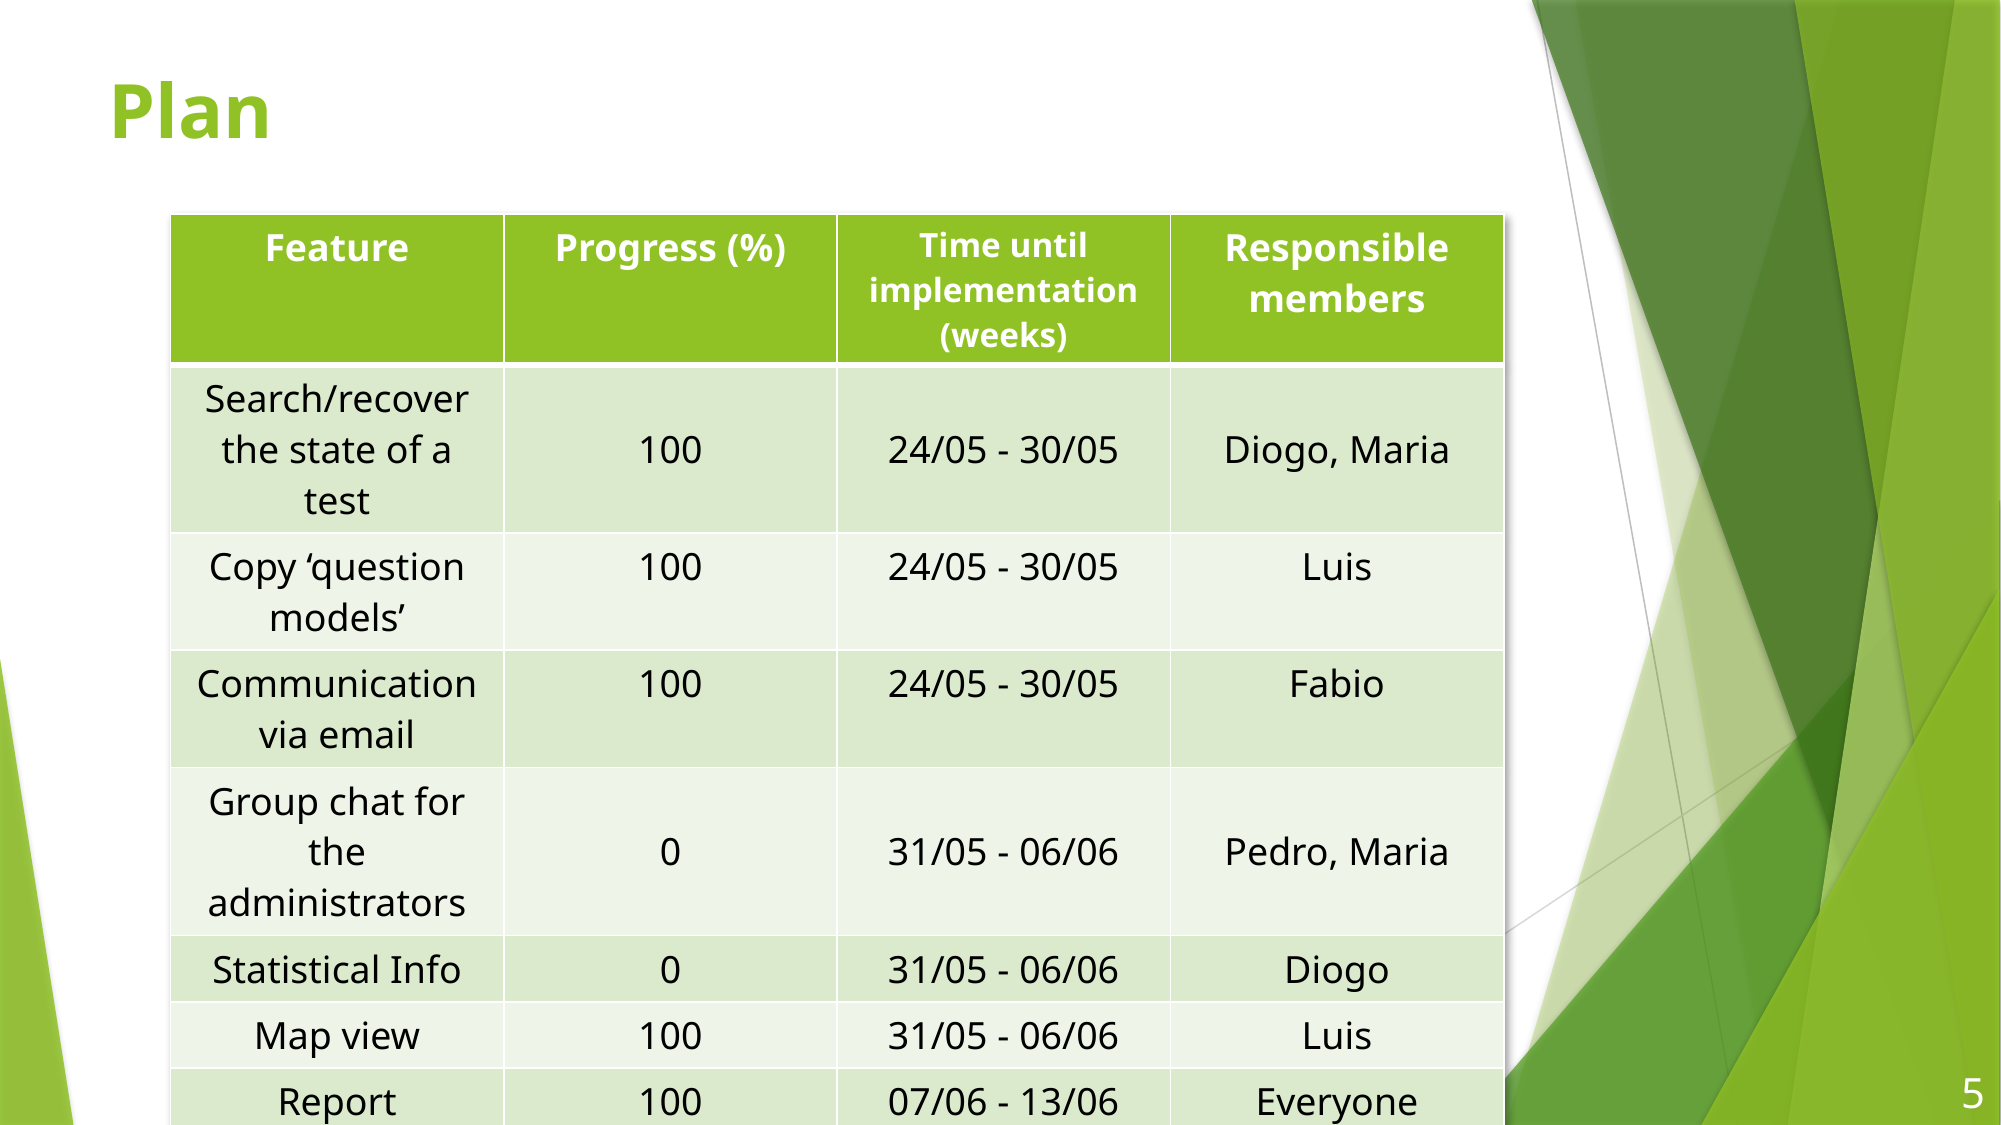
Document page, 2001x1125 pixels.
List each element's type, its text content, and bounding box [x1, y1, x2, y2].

table_cell Luis [1171, 534, 1503, 649]
table_cell Statistical Info [171, 936, 503, 1001]
title Plan [93, 55, 1744, 281]
table_cell Everyone [1171, 1069, 1503, 1125]
table_cell Pedro, Maria [1171, 768, 1503, 935]
table_header Responsible members [1171, 215, 1503, 362]
table_cell Diogo, Maria [1171, 368, 1503, 532]
table_cell Report [171, 1069, 503, 1125]
table_cell Fabio [1171, 651, 1503, 767]
table_cell Search/recover the state of a test [171, 368, 503, 532]
slide_number 5 [1887, 1065, 2000, 1125]
table_cell 100 [505, 534, 836, 649]
table_cell 100 [505, 1003, 836, 1067]
table_header Feature [171, 215, 503, 362]
table_cell Copy ‘question models’ [171, 534, 503, 649]
table_cell Communication via email [171, 651, 503, 767]
table_cell 07/06 - 13/06 [838, 1069, 1170, 1125]
table_cell Diogo [1171, 936, 1503, 1001]
table_cell 24/05 - 30/05 [838, 534, 1170, 649]
table_cell 0 [505, 768, 836, 935]
table_header Progress (%) [505, 215, 836, 362]
table_cell 100 [505, 368, 836, 532]
table_cell Luis [1171, 1003, 1503, 1067]
table_cell 100 [505, 651, 836, 767]
table_cell 0 [505, 936, 836, 1001]
table_cell 31/05 - 06/06 [838, 1003, 1170, 1067]
table_cell Map view [171, 1003, 503, 1067]
table_header Time until implementation (weeks) [838, 215, 1170, 362]
table_cell 24/05 - 30/05 [838, 368, 1170, 532]
table_cell Group chat for the administrators [171, 768, 503, 935]
table_cell 31/05 - 06/06 [838, 936, 1170, 1001]
table_cell 31/05 - 06/06 [838, 768, 1170, 935]
table_cell 24/05 - 30/05 [838, 651, 1170, 767]
table_cell 100 [505, 1069, 836, 1125]
